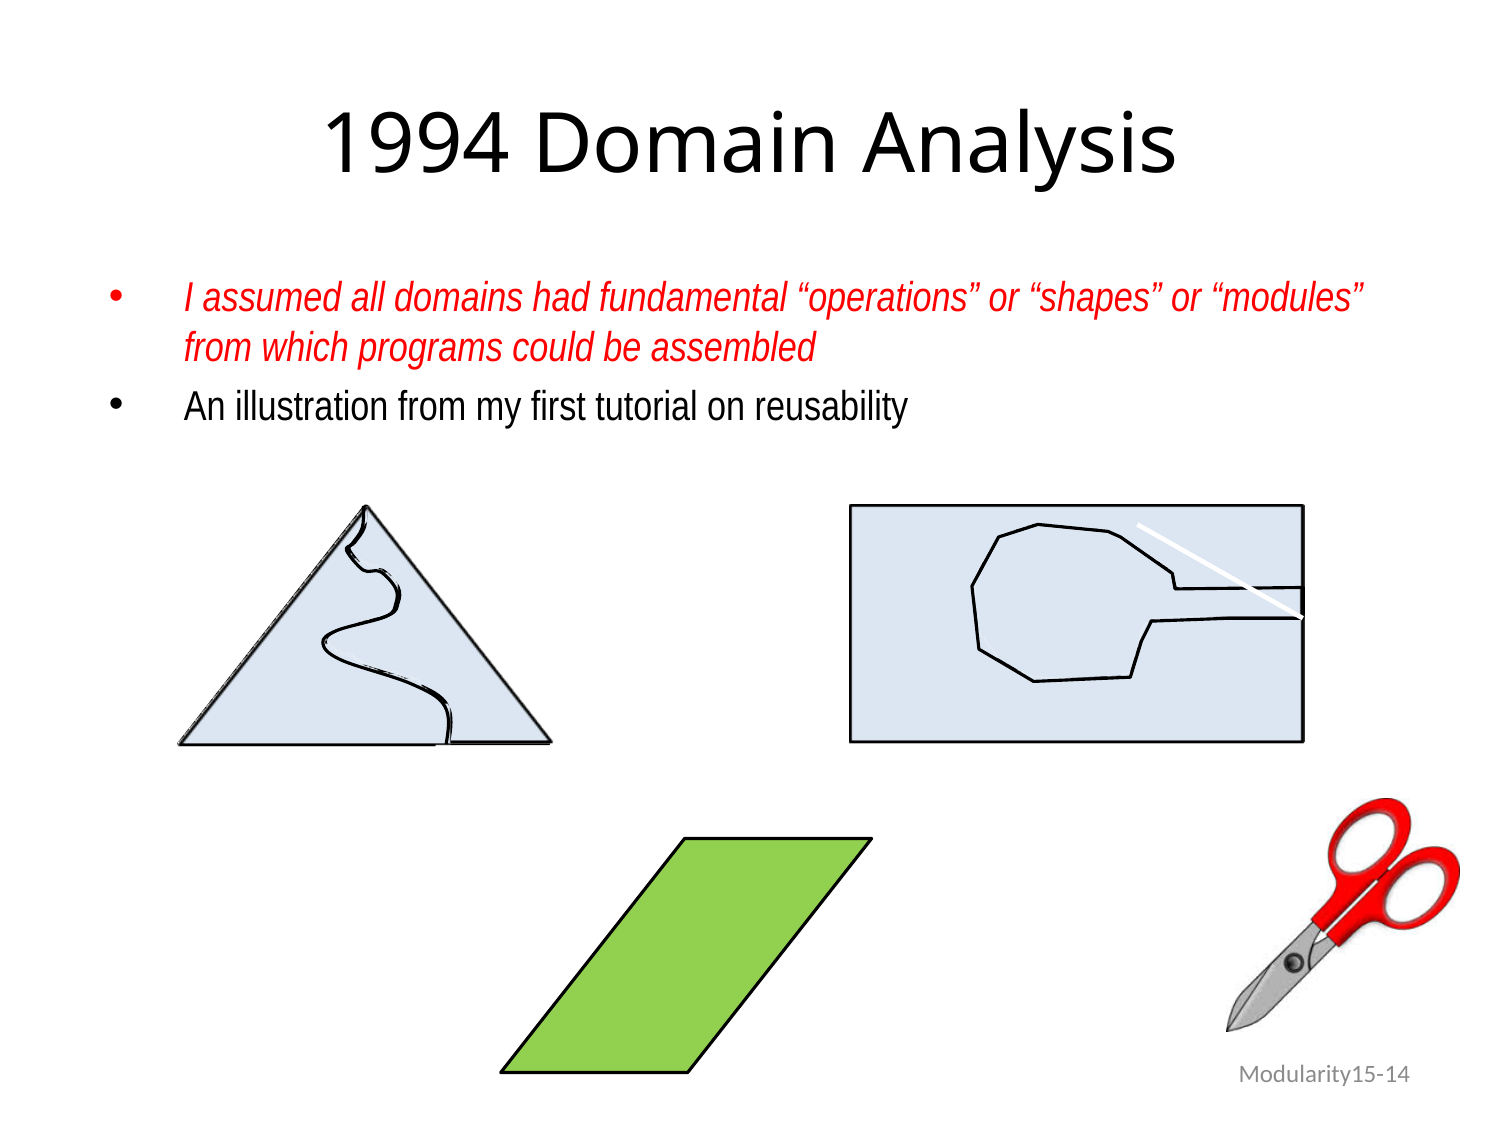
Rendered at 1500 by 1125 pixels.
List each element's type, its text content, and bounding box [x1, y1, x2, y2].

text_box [178, 504, 452, 762]
list I assumed all domains had fundamental “operations” or “shapes” or “modules” from which programs could be assembled An illustration from my first tutorial on reusability [75, 262, 1425, 1005]
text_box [849, 504, 1306, 748]
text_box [452, 504, 559, 747]
picture [1226, 797, 1460, 1032]
text_box [498, 836, 874, 1075]
slide_number Modularity15-14 [1074, 1042, 1425, 1103]
title 1994 Domain Analysis [75, 45, 1425, 233]
